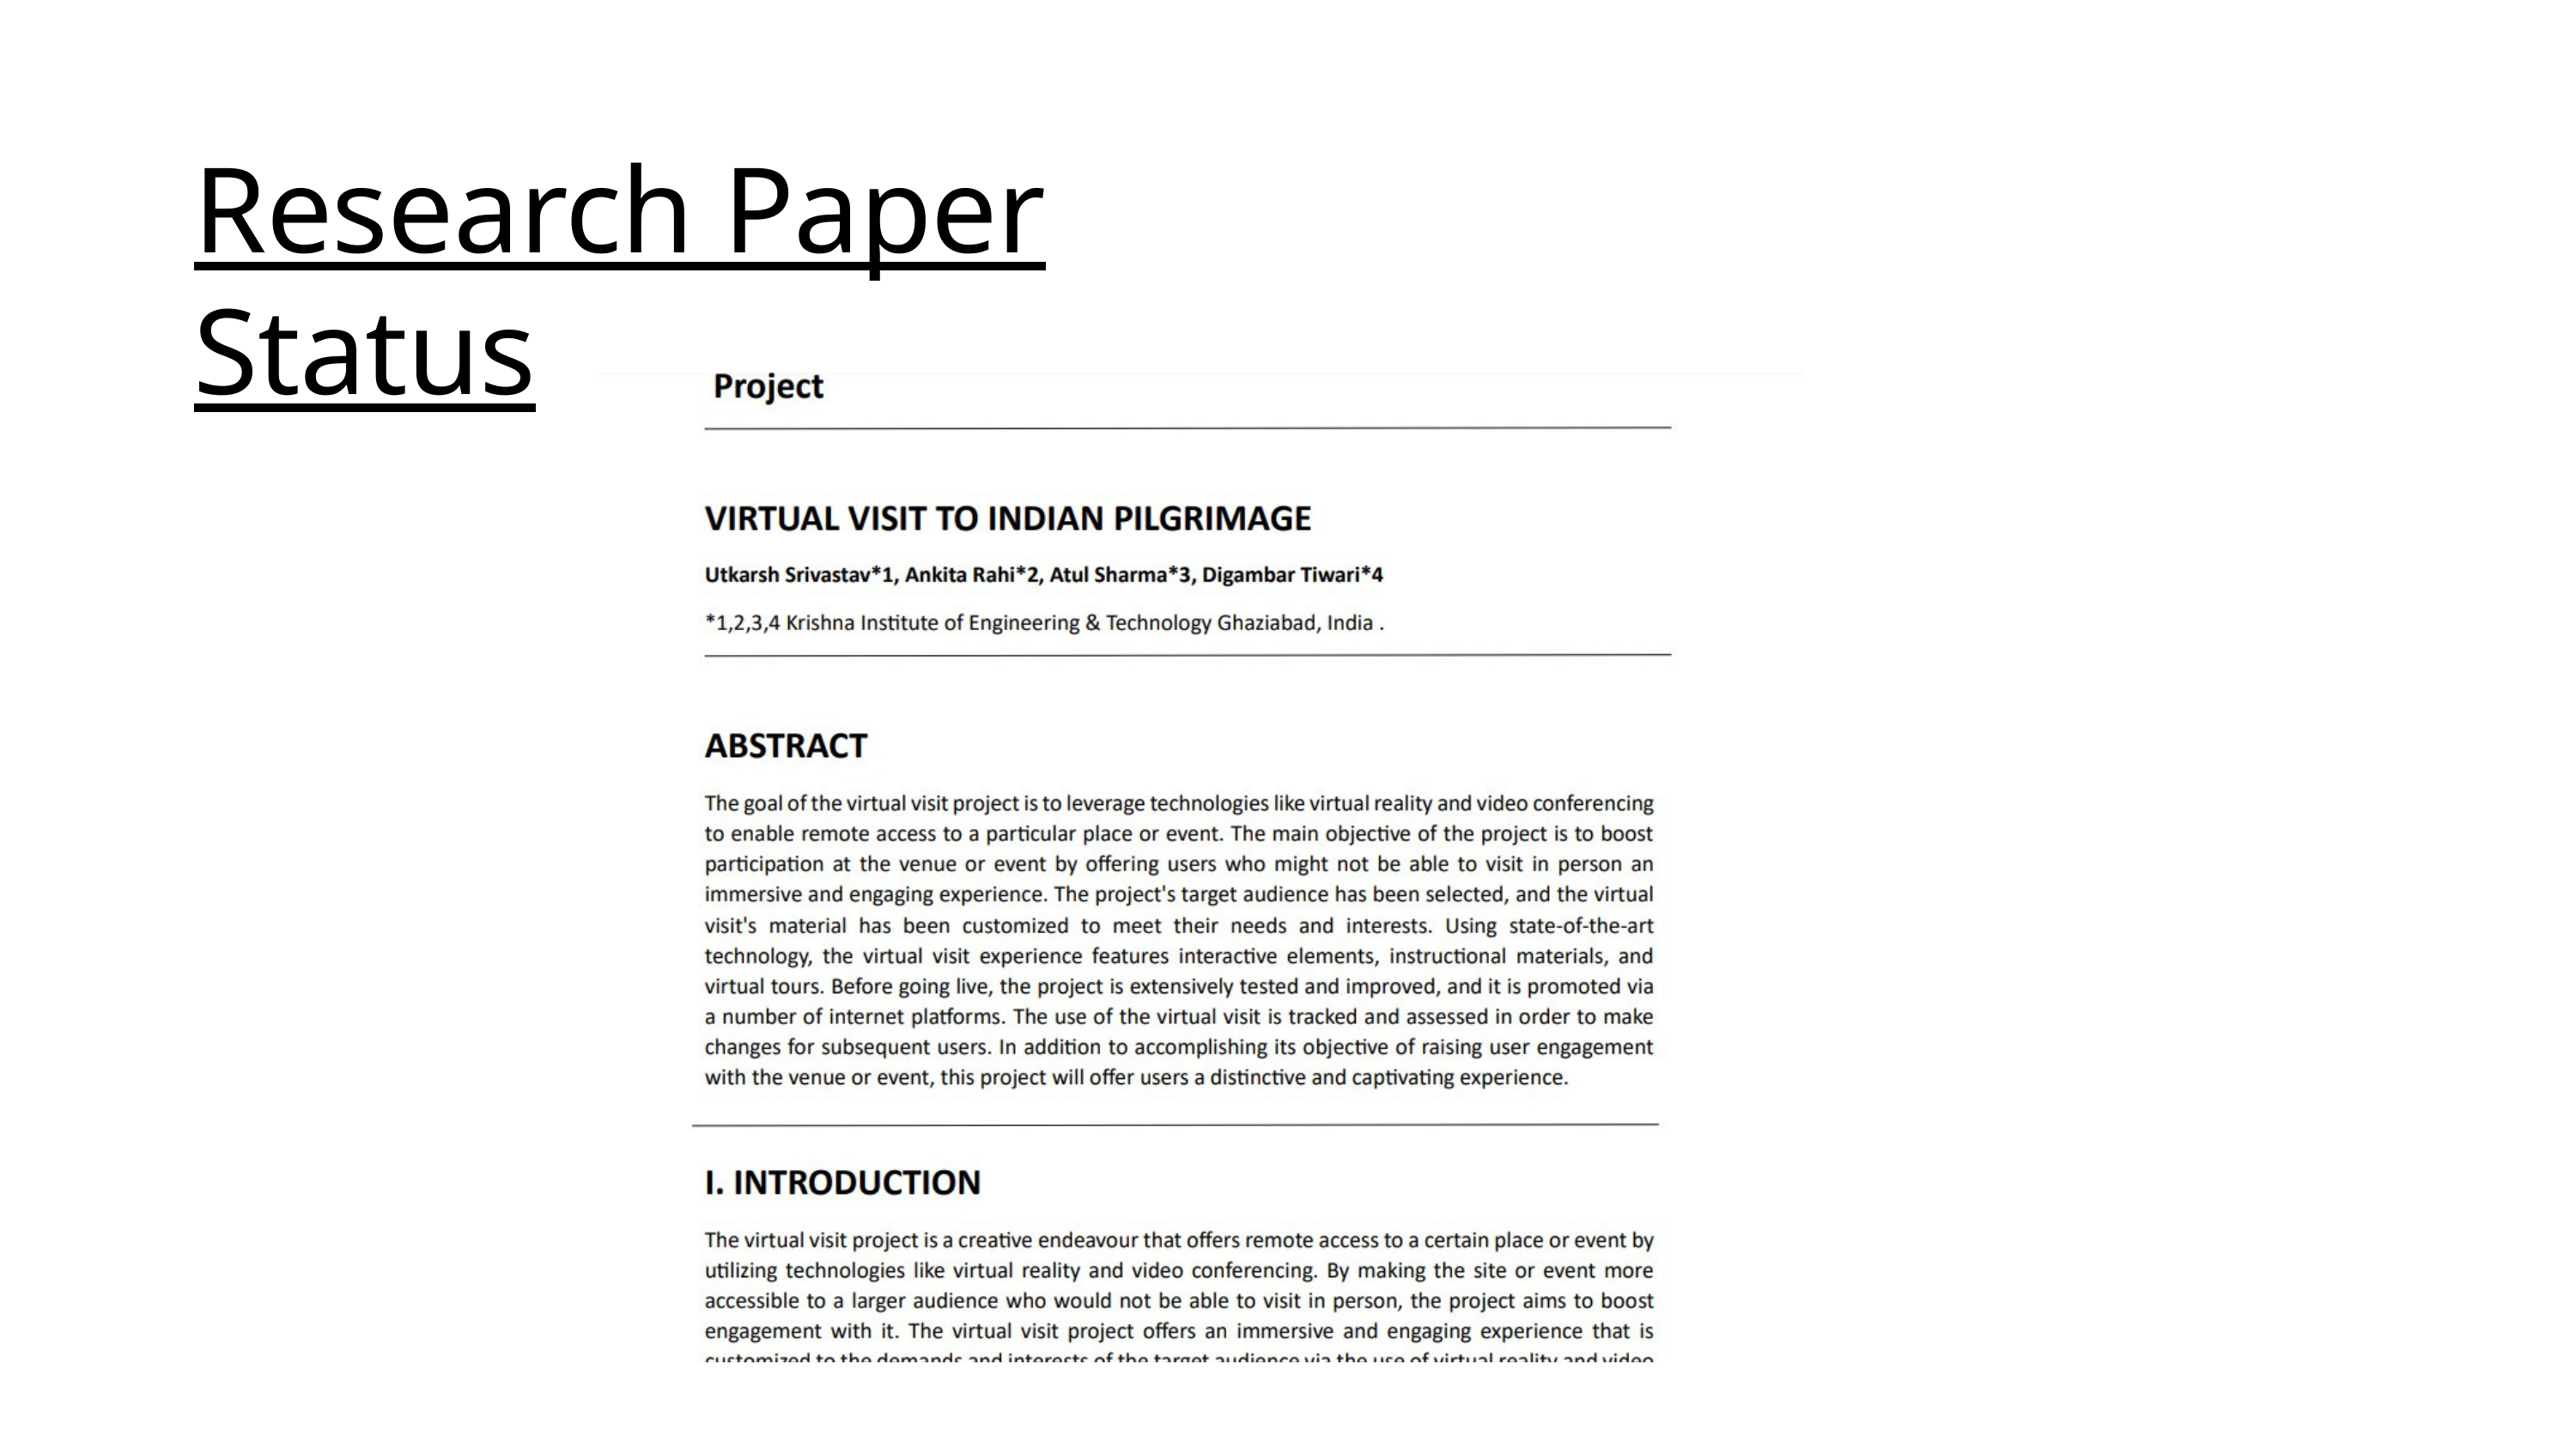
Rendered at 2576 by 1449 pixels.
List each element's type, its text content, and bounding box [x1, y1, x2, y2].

text_box Research Paper Status [193, 135, 1248, 419]
text_box [598, 373, 1803, 1362]
